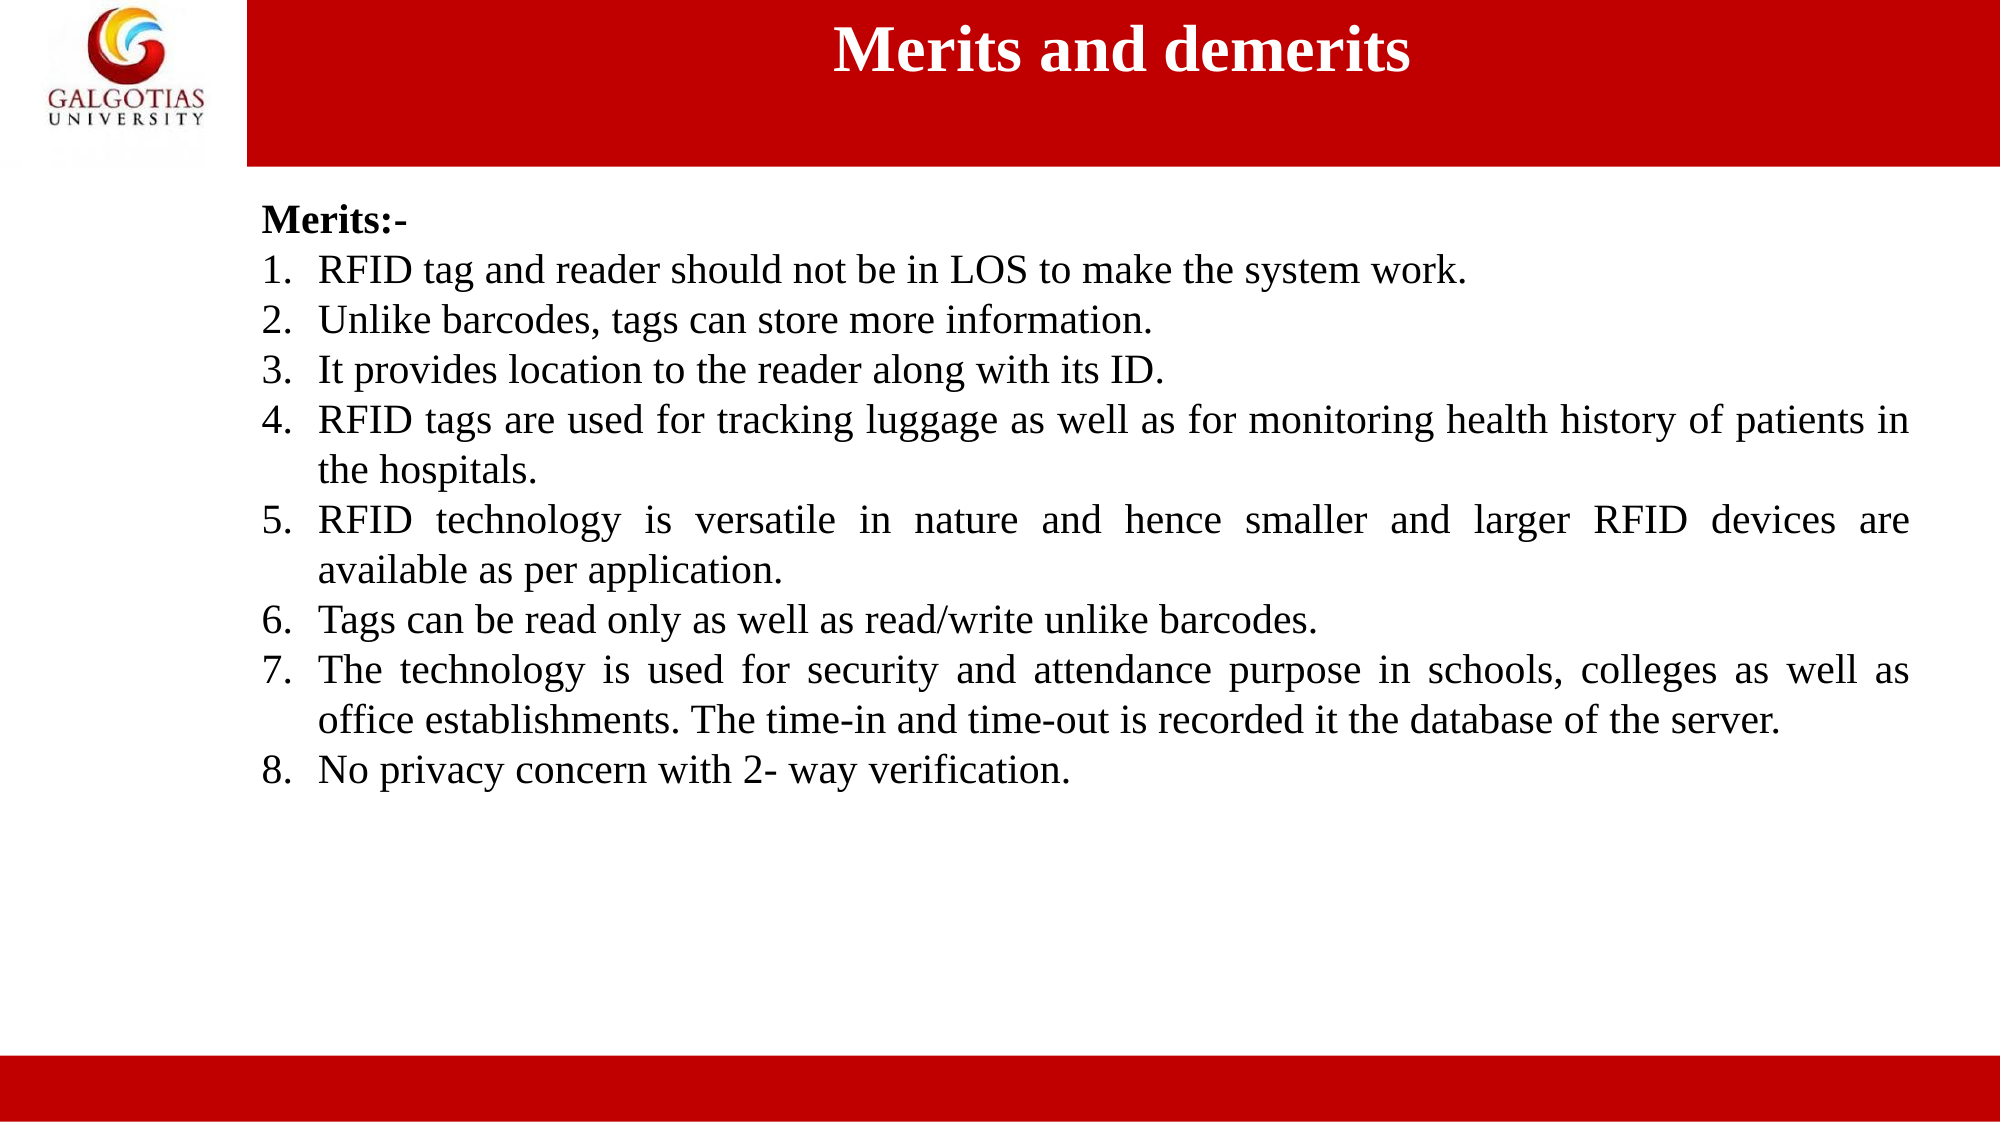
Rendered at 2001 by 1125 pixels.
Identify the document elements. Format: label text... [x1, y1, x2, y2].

text_box Merits and demerits [247, 0, 2000, 167]
picture [0, 0, 247, 169]
text_box Merits:- RFID tag and reader should not be in LOS to make the system work. Unlike barcodes, tags can store more information. It provides location to the reader along with its ID. RFID tags are used for tracking luggage as well as for monitoring health history of patients in the hospitals. RFID technology is versatile in nature and hence smaller and larger RFID devices are available as per application. Tags can be read only as well as read/write unlike barcodes. The technology is used for security and attendance purpose in schools, colleges as well as office establishments. The time-in and time-out is recorded it the database of the server. No privacy concern with 2- way verification. [246, 184, 1927, 885]
text_box [0, 1055, 2000, 1122]
